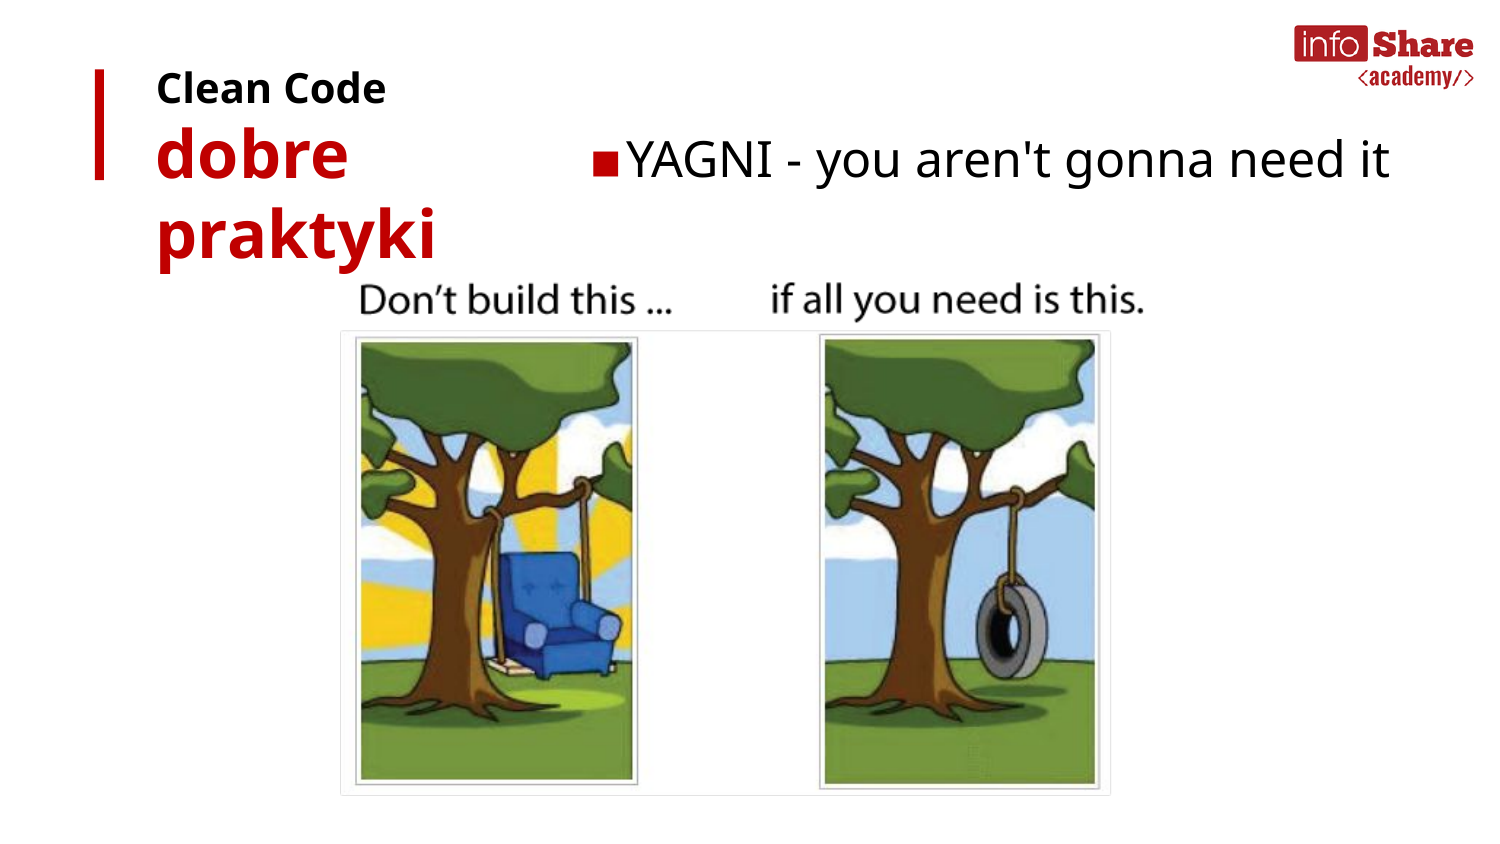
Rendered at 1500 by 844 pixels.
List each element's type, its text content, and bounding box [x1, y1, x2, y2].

text_box YAGNI - you aren't gonna need it [536, 112, 1488, 188]
text_box Clean Code dobre praktyki [140, 46, 552, 188]
picture [1267, 0, 1500, 117]
text_box [303, 267, 1149, 804]
